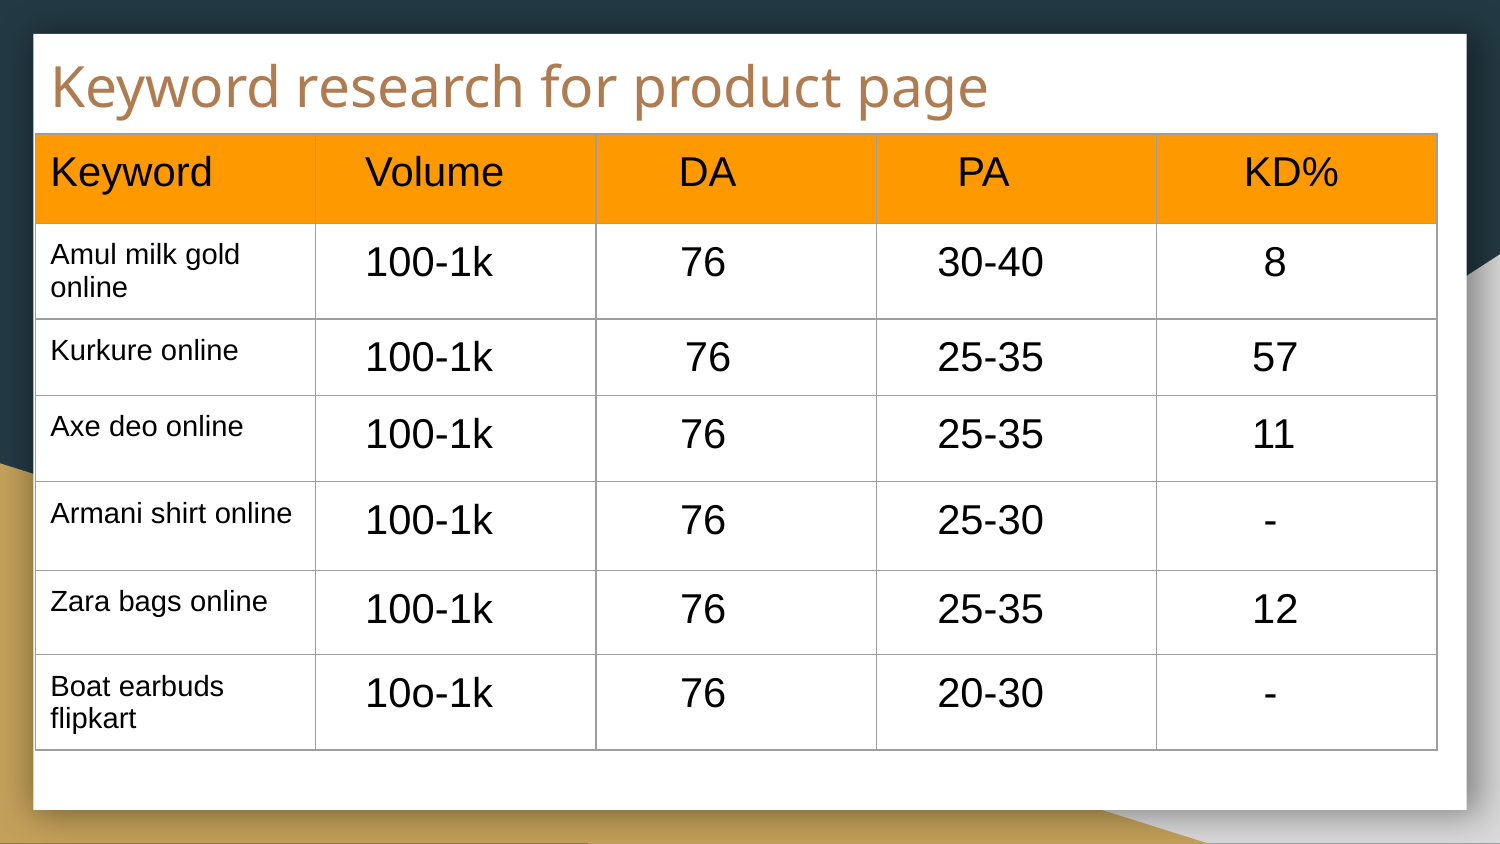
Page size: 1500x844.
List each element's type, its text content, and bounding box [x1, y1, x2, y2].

table_cell Axe deo online [36, 396, 315, 481]
table_cell Zara bags online [36, 571, 315, 654]
table_cell Kurkure online [36, 320, 315, 395]
table_header KD% [1157, 135, 1436, 223]
table_cell Armani shirt online [36, 482, 315, 570]
title Keyword research for product page [35, 35, 1323, 133]
table_cell 30-40 [877, 224, 1156, 318]
table_cell 76 [597, 396, 876, 481]
table_cell 8 [1157, 224, 1436, 318]
table_cell 12 [1157, 571, 1436, 654]
table_cell 76 [597, 224, 876, 318]
table_cell - [1157, 482, 1436, 570]
table_cell 100-1k [316, 571, 595, 654]
table_cell 20-30 [877, 655, 1156, 749]
table_cell 25-30 [877, 482, 1156, 570]
table_cell Amul milk gold online [36, 224, 315, 318]
table_header PA [877, 135, 1156, 223]
table_cell 76 [597, 571, 876, 654]
table_cell 25-35 [877, 320, 1156, 395]
table_cell 11 [1157, 396, 1436, 481]
table_cell - [1157, 655, 1436, 749]
table_cell 76 [597, 655, 876, 749]
table_cell 25-35 [877, 396, 1156, 481]
table_cell 100-1k [316, 396, 595, 481]
table_cell 10o-1k [316, 655, 595, 749]
table_cell 25-35 [877, 571, 1156, 654]
table_cell Boat earbuds flipkart [36, 655, 315, 749]
table_cell 100-1k [316, 224, 595, 318]
table_header DA [597, 135, 876, 223]
table_cell 76 [597, 320, 876, 395]
table_cell 100-1k [316, 482, 595, 570]
table_cell 57 [1157, 320, 1436, 395]
table_cell 76 [597, 482, 876, 570]
table_cell 100-1k [316, 320, 595, 395]
table_header Keyword [36, 135, 315, 223]
table_header Volume [316, 135, 595, 223]
